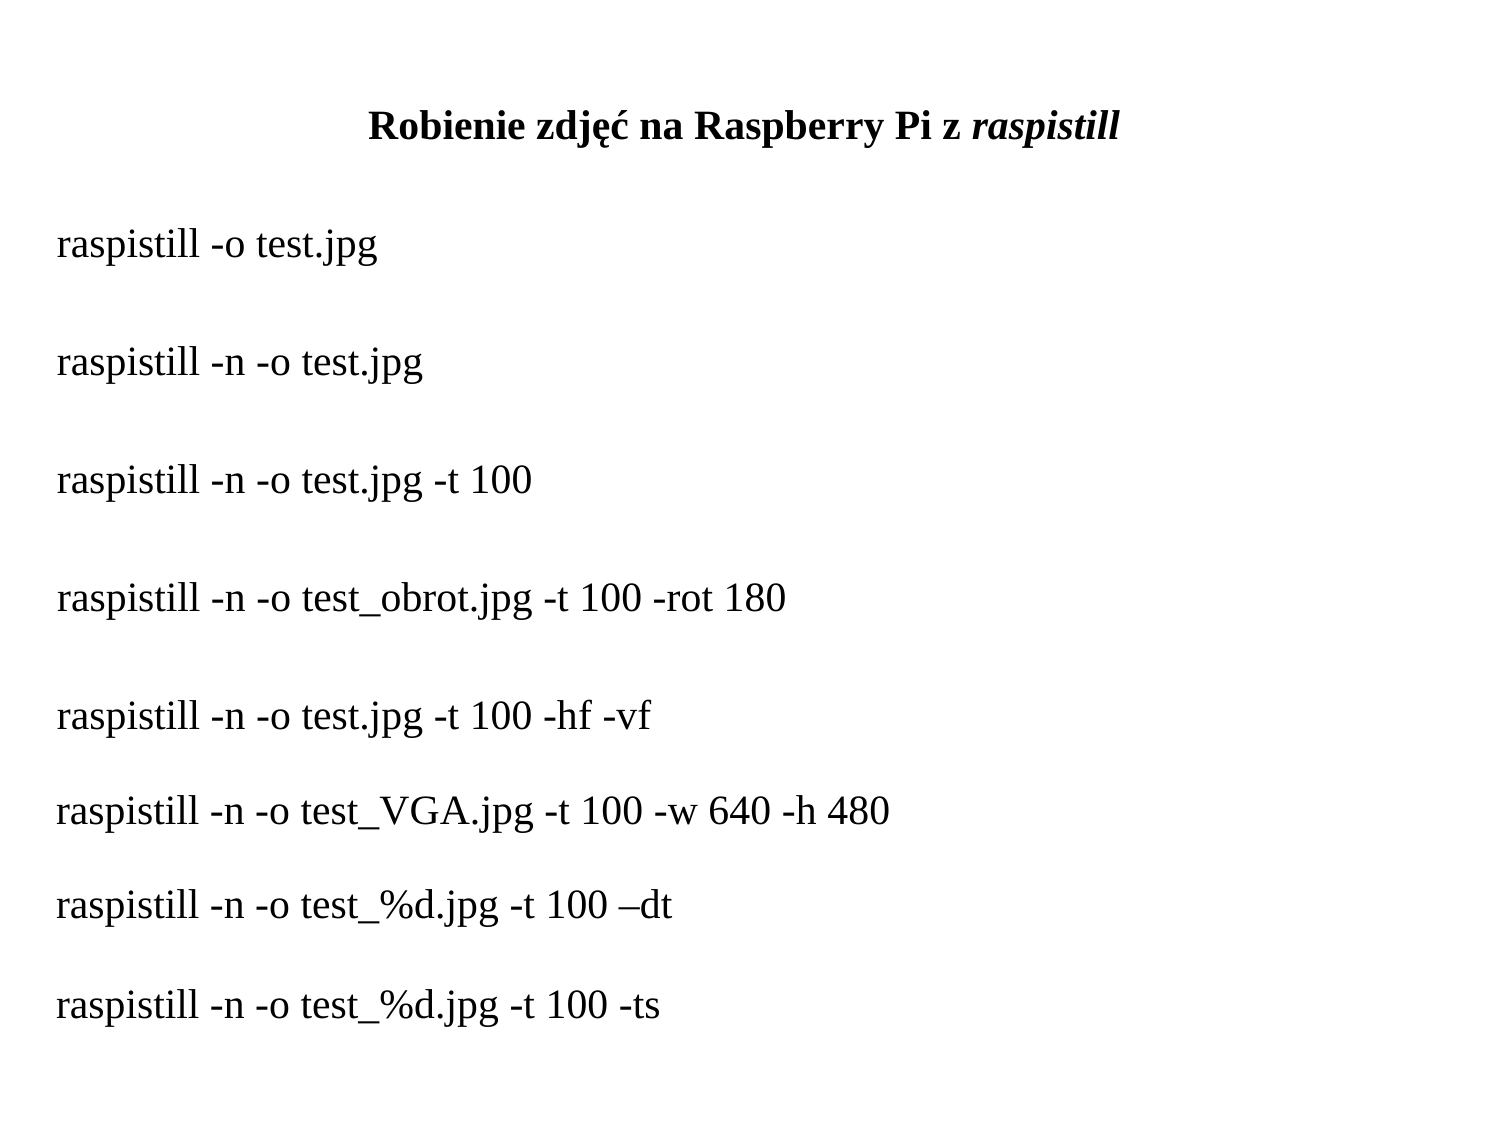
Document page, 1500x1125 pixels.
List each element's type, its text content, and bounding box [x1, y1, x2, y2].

text_box raspistill -n -o test.jpg -t 100 [42, 444, 549, 510]
text_box raspistill -o test.jpg [42, 208, 394, 273]
text_box Robienie zdjęć na Raspberry Pi z raspistill [41, 90, 1447, 155]
text_box raspistill -n -o test.jpg [42, 326, 439, 392]
text_box raspistill -n -o test_VGA.jpg -t 100 -w 640 -h 480 [41, 775, 1447, 840]
text_box raspistill -n -o test_obrot.jpg -t 100 -rot 180 [42, 562, 803, 628]
text_box raspistill -n -o test.jpg -t 100 -hf -vf [42, 680, 668, 746]
text_box raspistill -n -o test_%d.jpg -t 100 –dt raspistill -n -o test_%d.jpg -t 100 -ts [41, 869, 1125, 1035]
